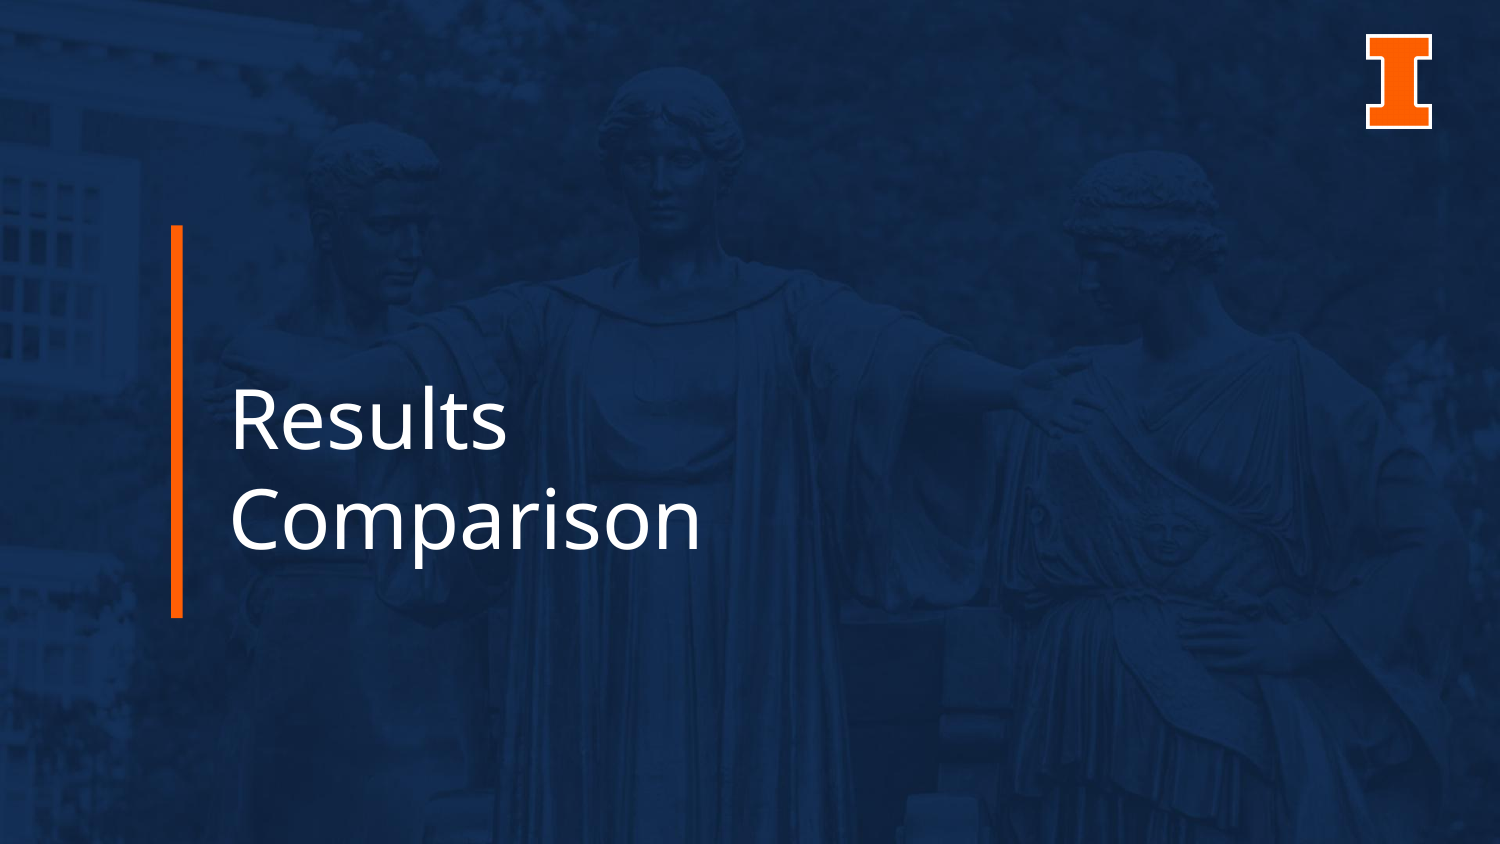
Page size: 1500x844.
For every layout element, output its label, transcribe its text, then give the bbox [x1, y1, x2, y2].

picture [0, 0, 1500, 844]
title Results Comparison [213, 262, 1287, 582]
